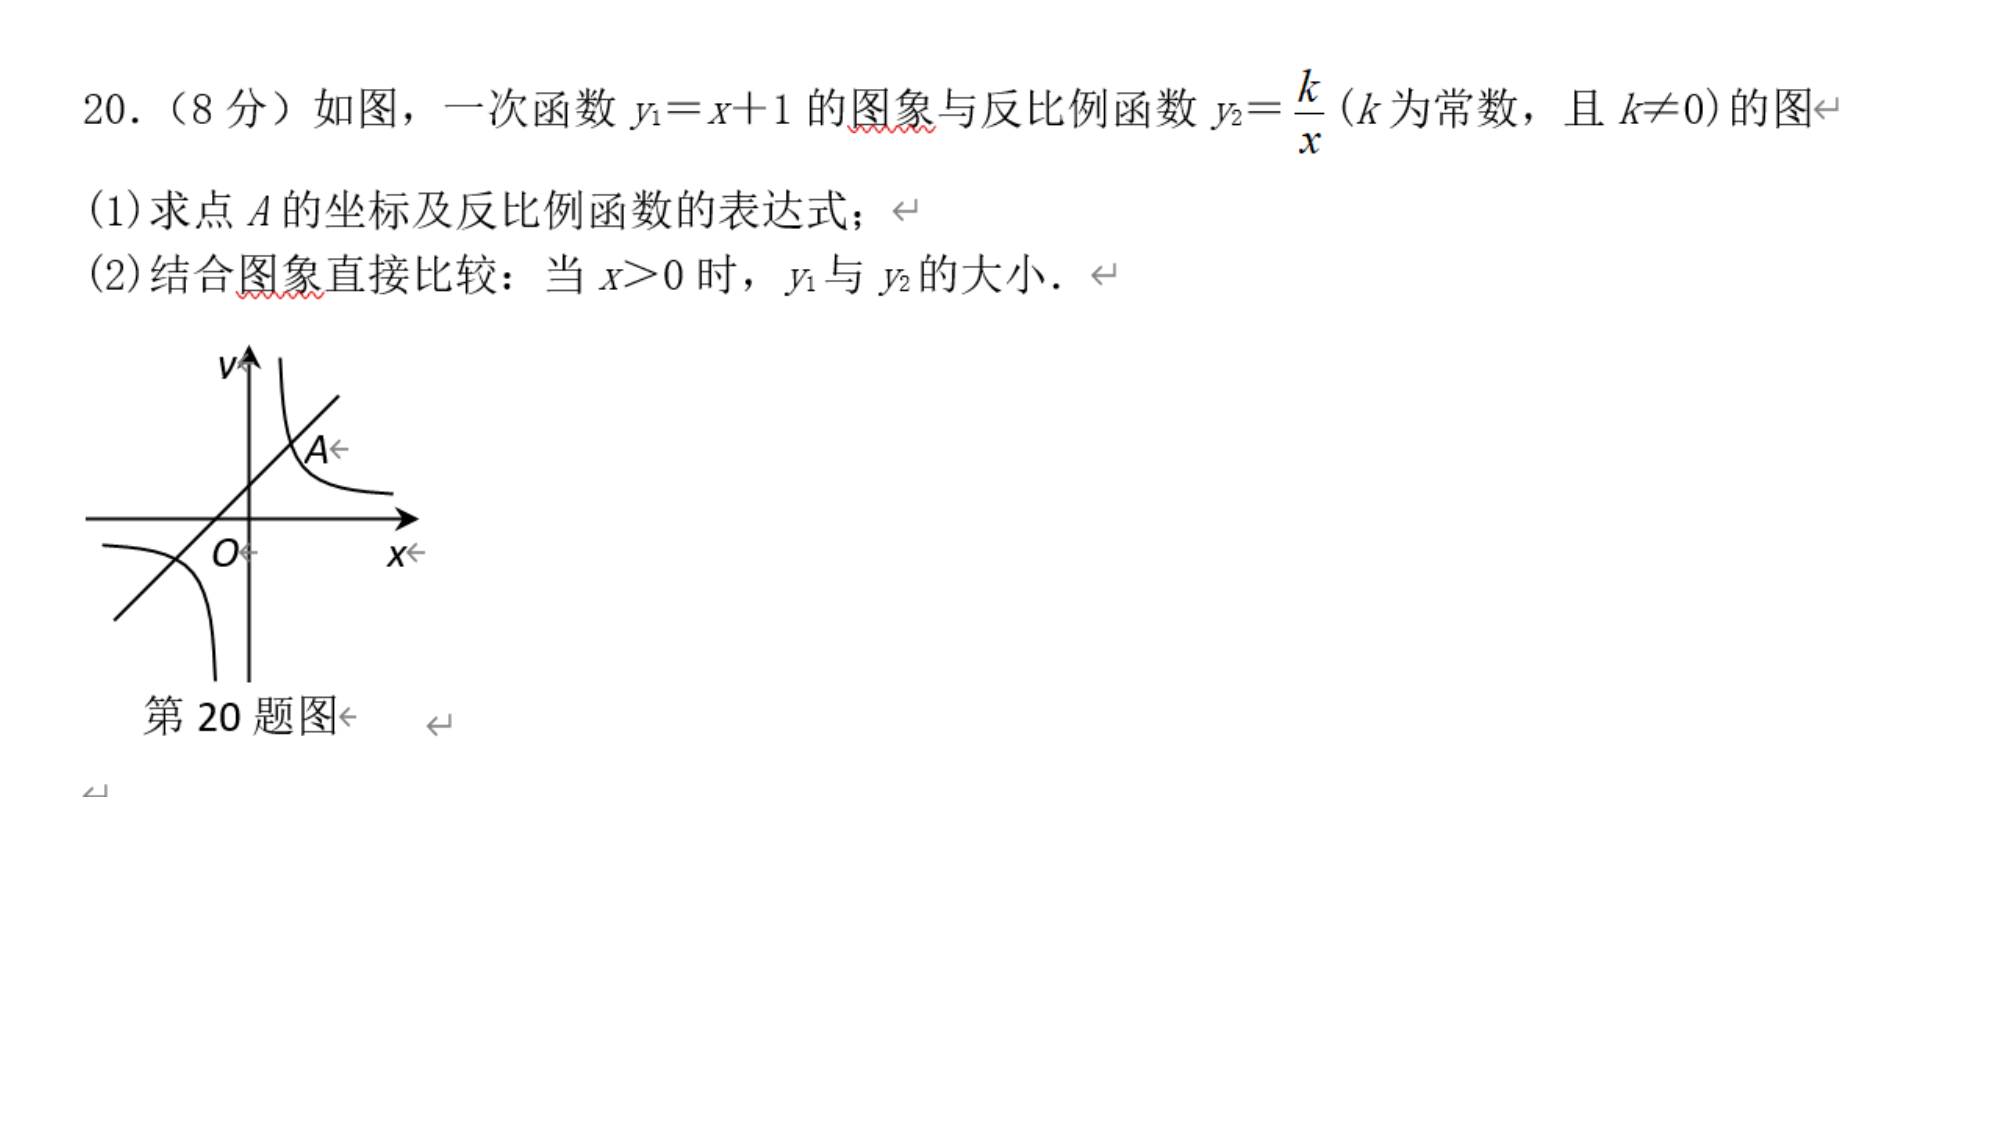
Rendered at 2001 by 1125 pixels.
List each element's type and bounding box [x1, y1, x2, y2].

picture [39, 52, 1961, 797]
